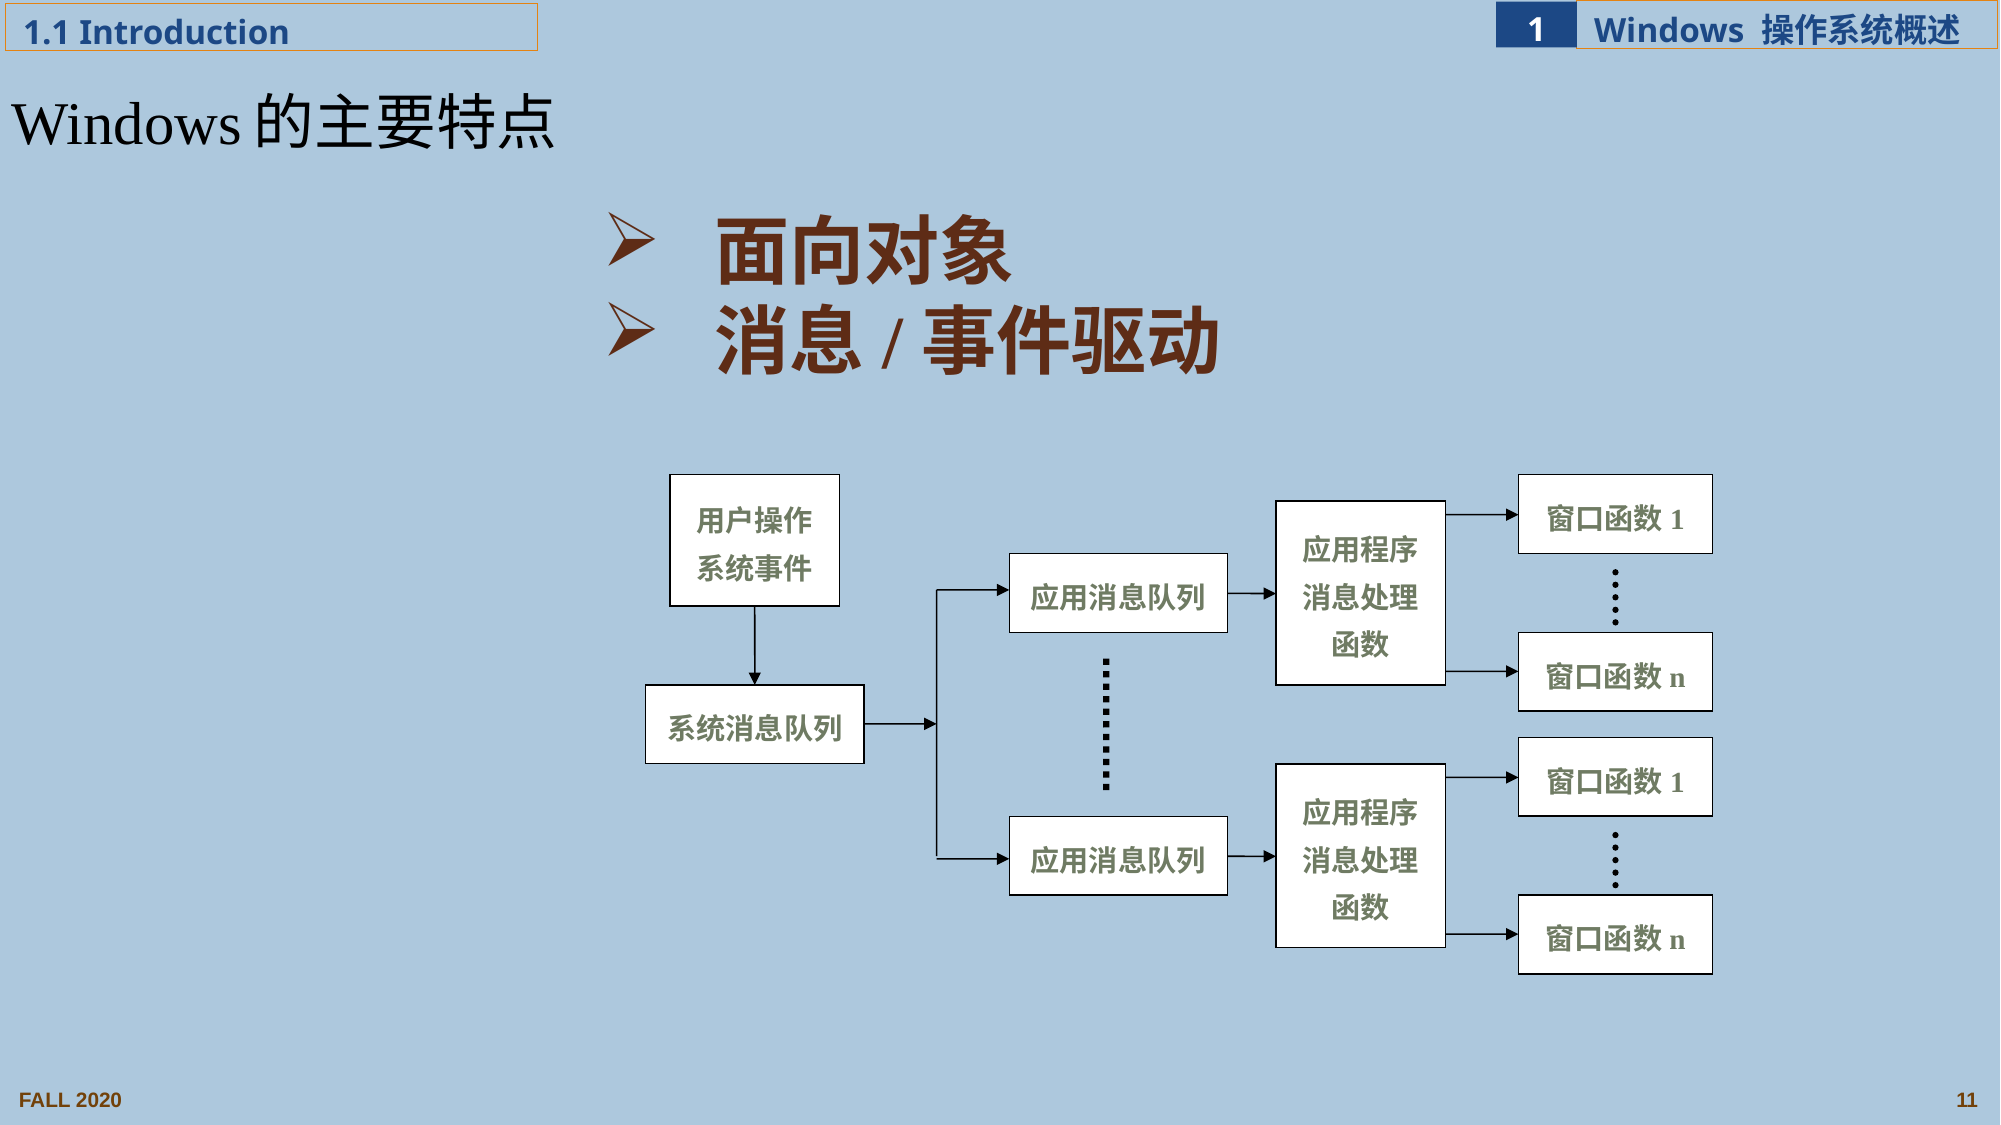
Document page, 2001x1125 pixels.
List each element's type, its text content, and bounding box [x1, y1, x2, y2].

list 面向对象 消息/事件驱动 [573, 208, 2000, 433]
title Windows的主要特点 [0, 78, 685, 164]
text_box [645, 474, 1713, 975]
